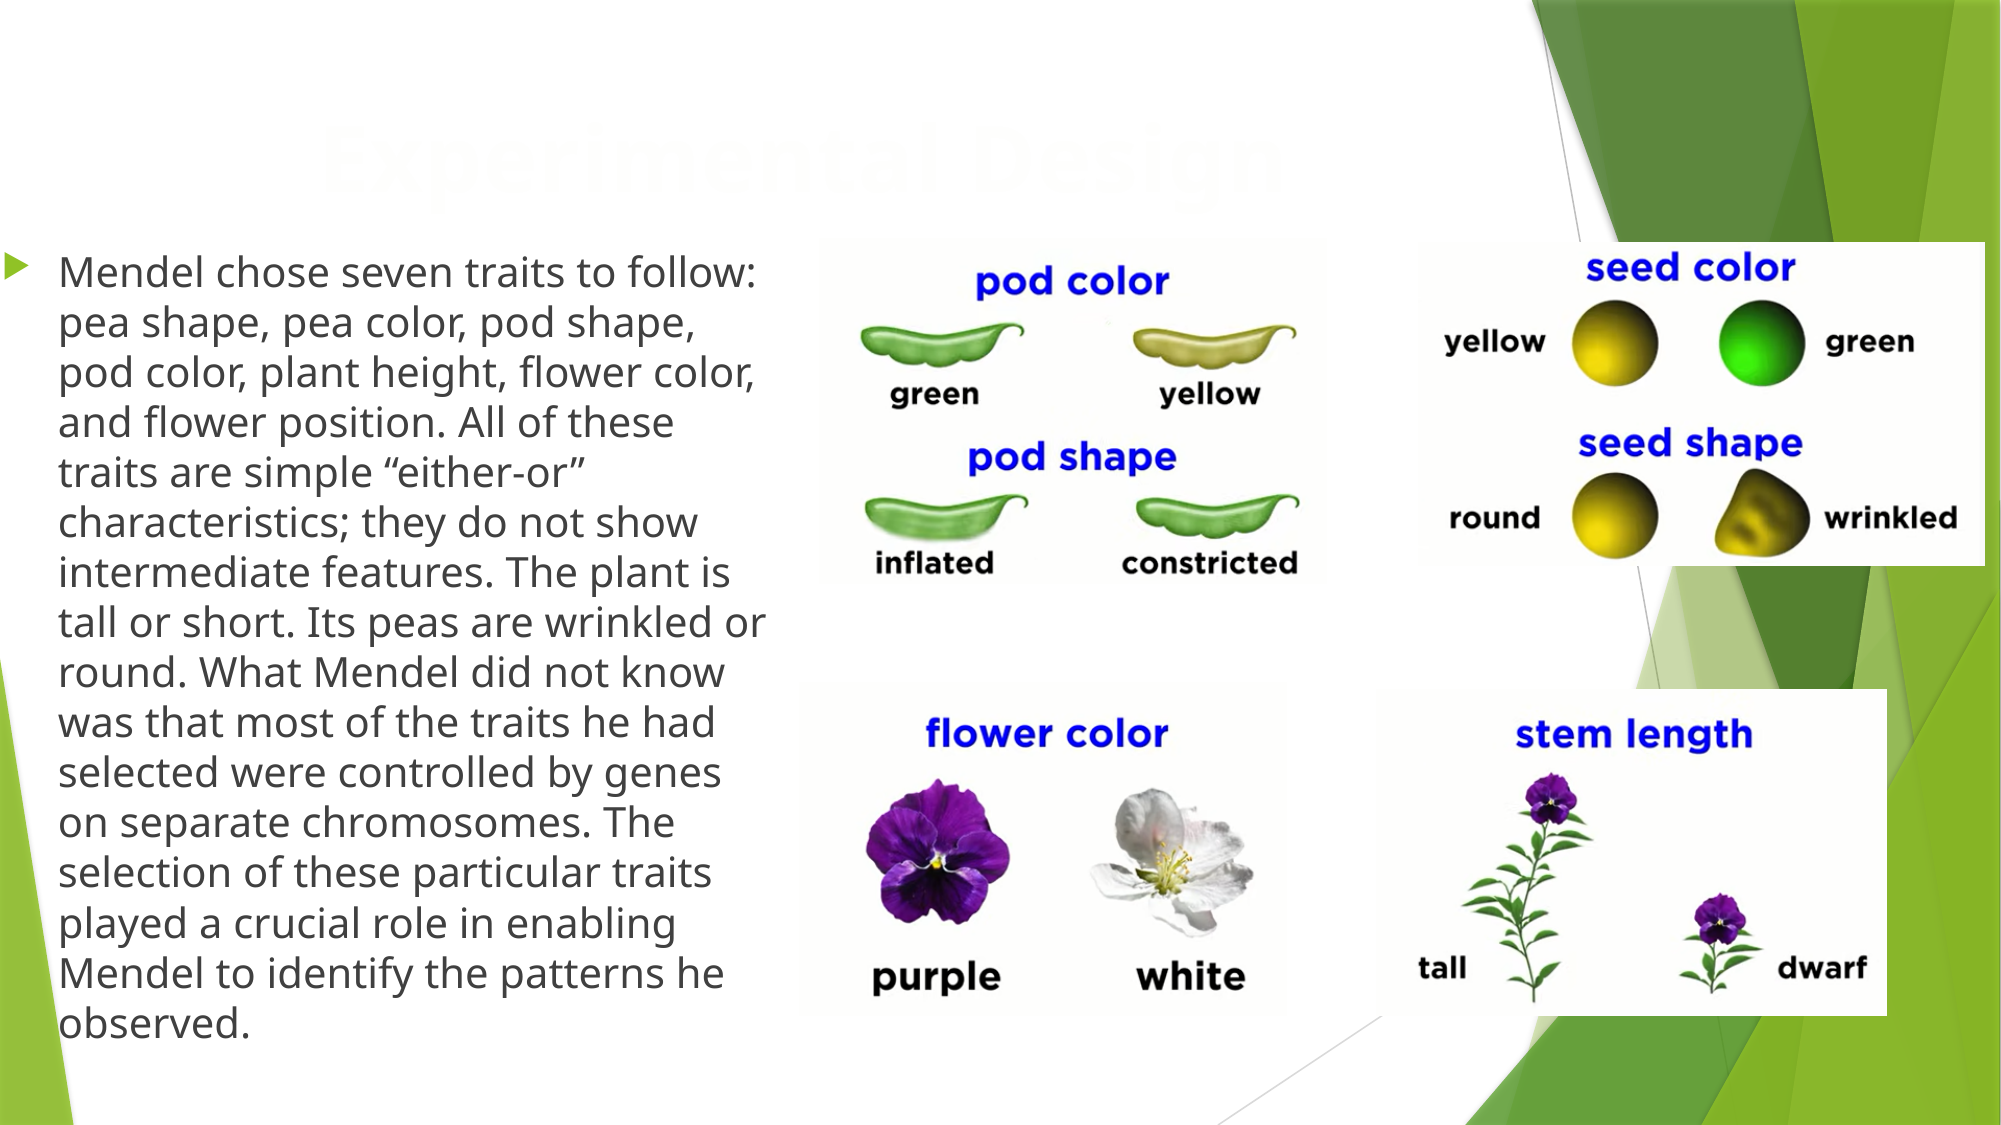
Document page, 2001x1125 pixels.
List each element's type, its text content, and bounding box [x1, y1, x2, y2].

picture [819, 237, 1328, 584]
picture [1375, 688, 1888, 1016]
picture [1417, 242, 1986, 567]
title Experimental Design [111, 93, 1522, 310]
picture [799, 682, 1288, 1016]
list Mendel chose seven traits to follow: pea shape, pea color, pod shape, pod color, plant height, flower color, and flower position. All of these traits are simple “either-or” characteristics; they do not show intermediate features. The plant is tall or short. Its peas are wrinkled or round. What Mendel did not know was that most of the traits he had selected were controlled by genes on separate chromosomes. The selection of these particular traits played a crucial role in enabling Mendel to identify the patterns he observed. [0, 237, 799, 1125]
